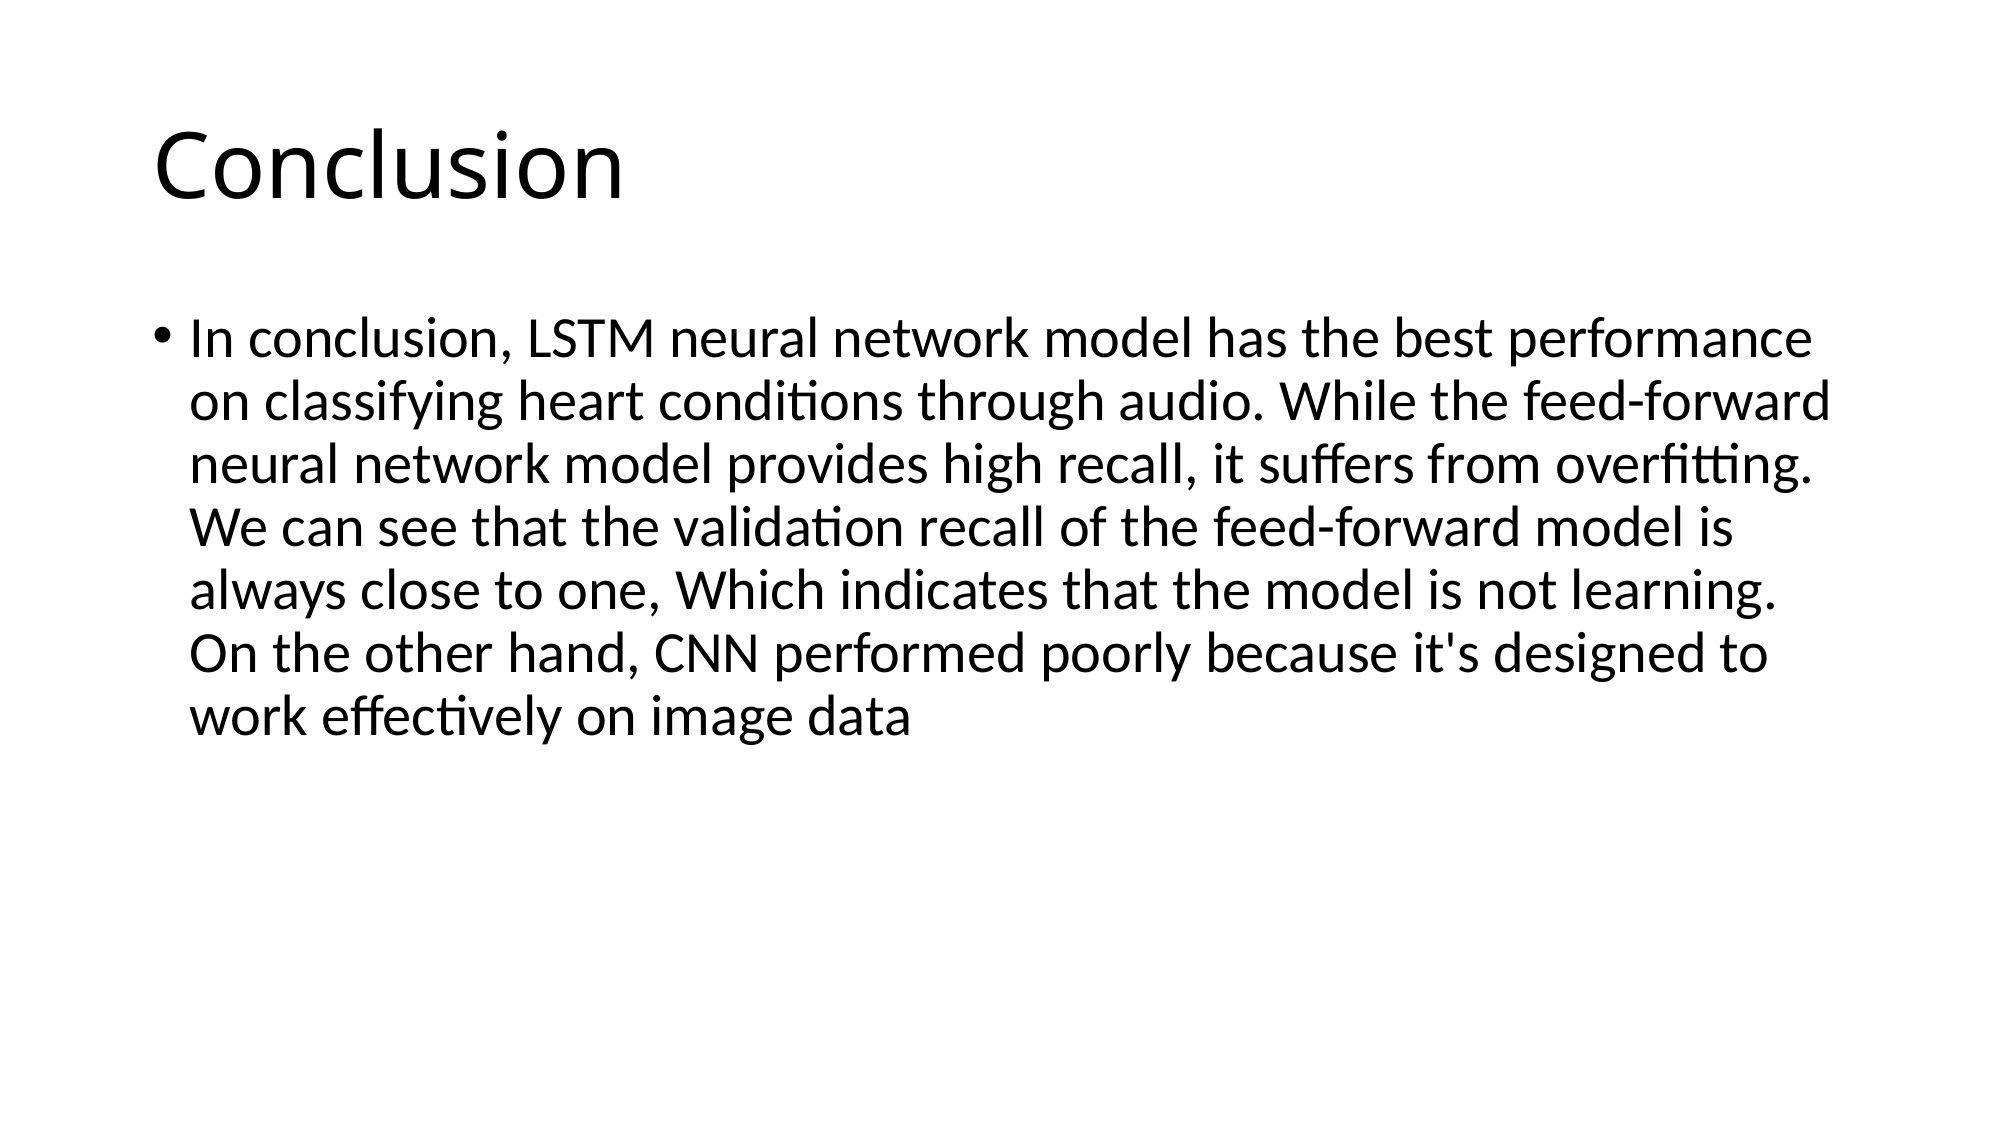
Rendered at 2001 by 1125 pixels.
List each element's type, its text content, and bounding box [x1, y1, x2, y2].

list In conclusion, LSTM neural network model has the best performance on classifying heart conditions through audio. While the feed-forward neural network model provides high recall, it suffers from overfitting. We can see that the validation recall of the feed-forward model is always close to one, Which indicates that the model is not learning. On the other hand, CNN performed poorly because it's designed to work effectively on image data [137, 299, 1863, 835]
title Conclusion [137, 59, 1863, 278]
